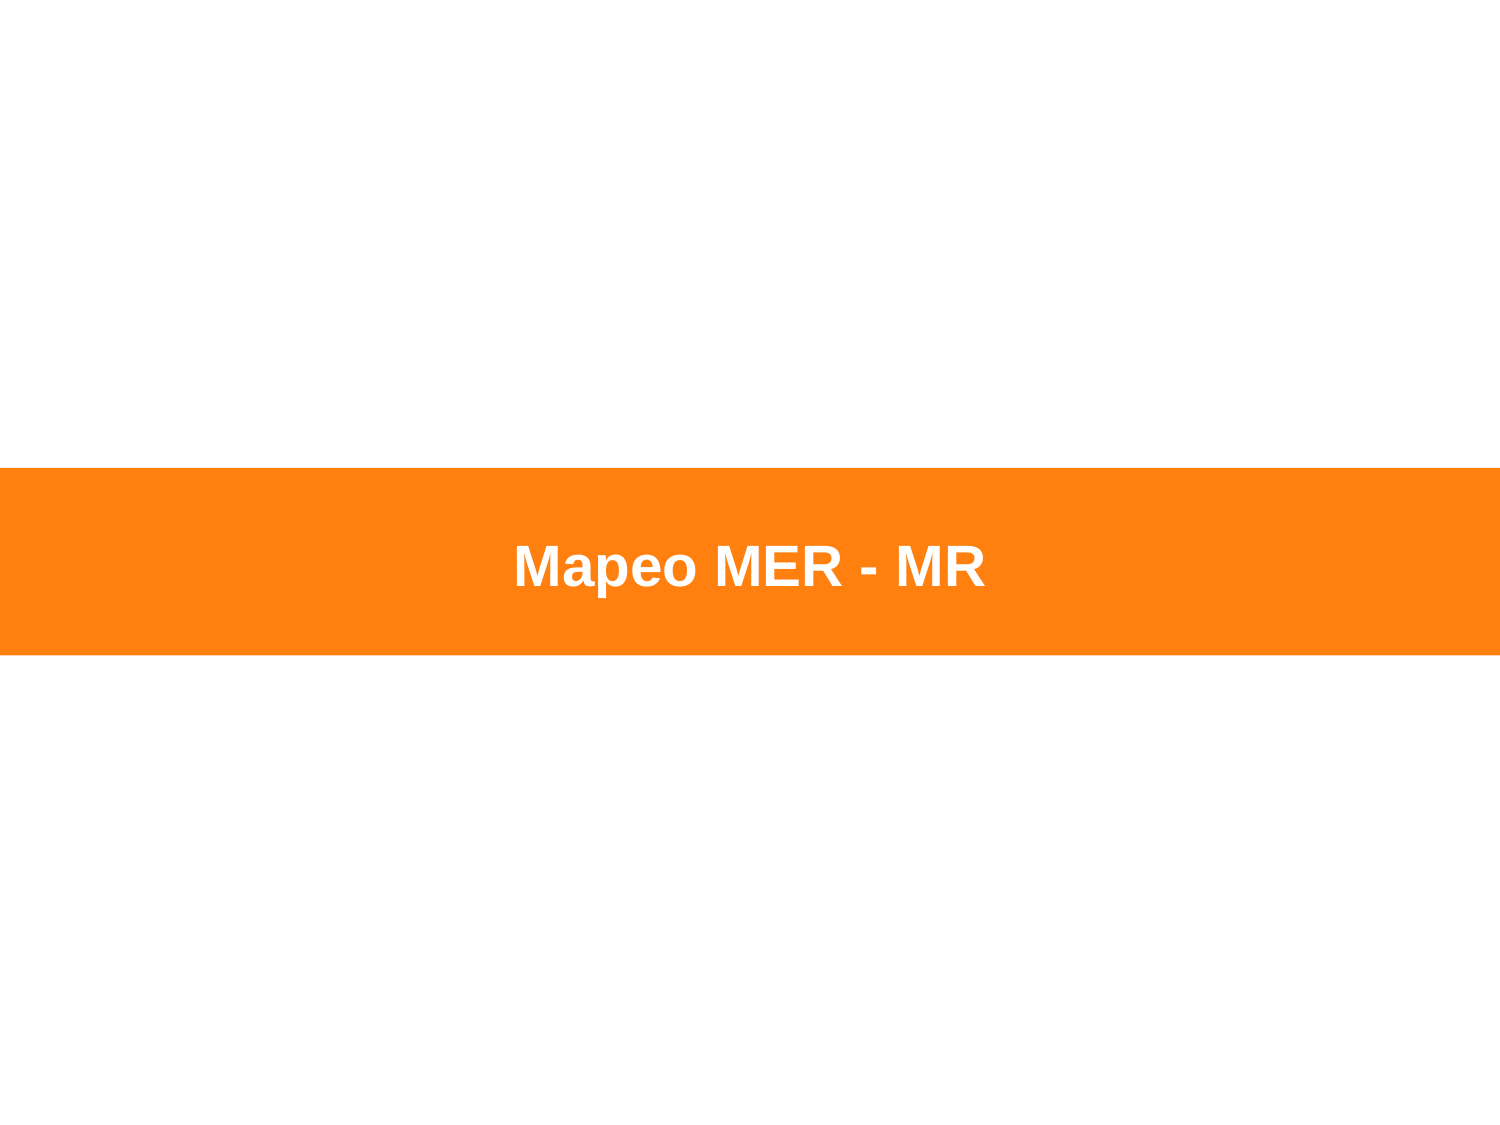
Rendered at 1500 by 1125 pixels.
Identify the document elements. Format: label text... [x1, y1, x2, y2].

title Mapeo MER - MR [0, 467, 1500, 656]
